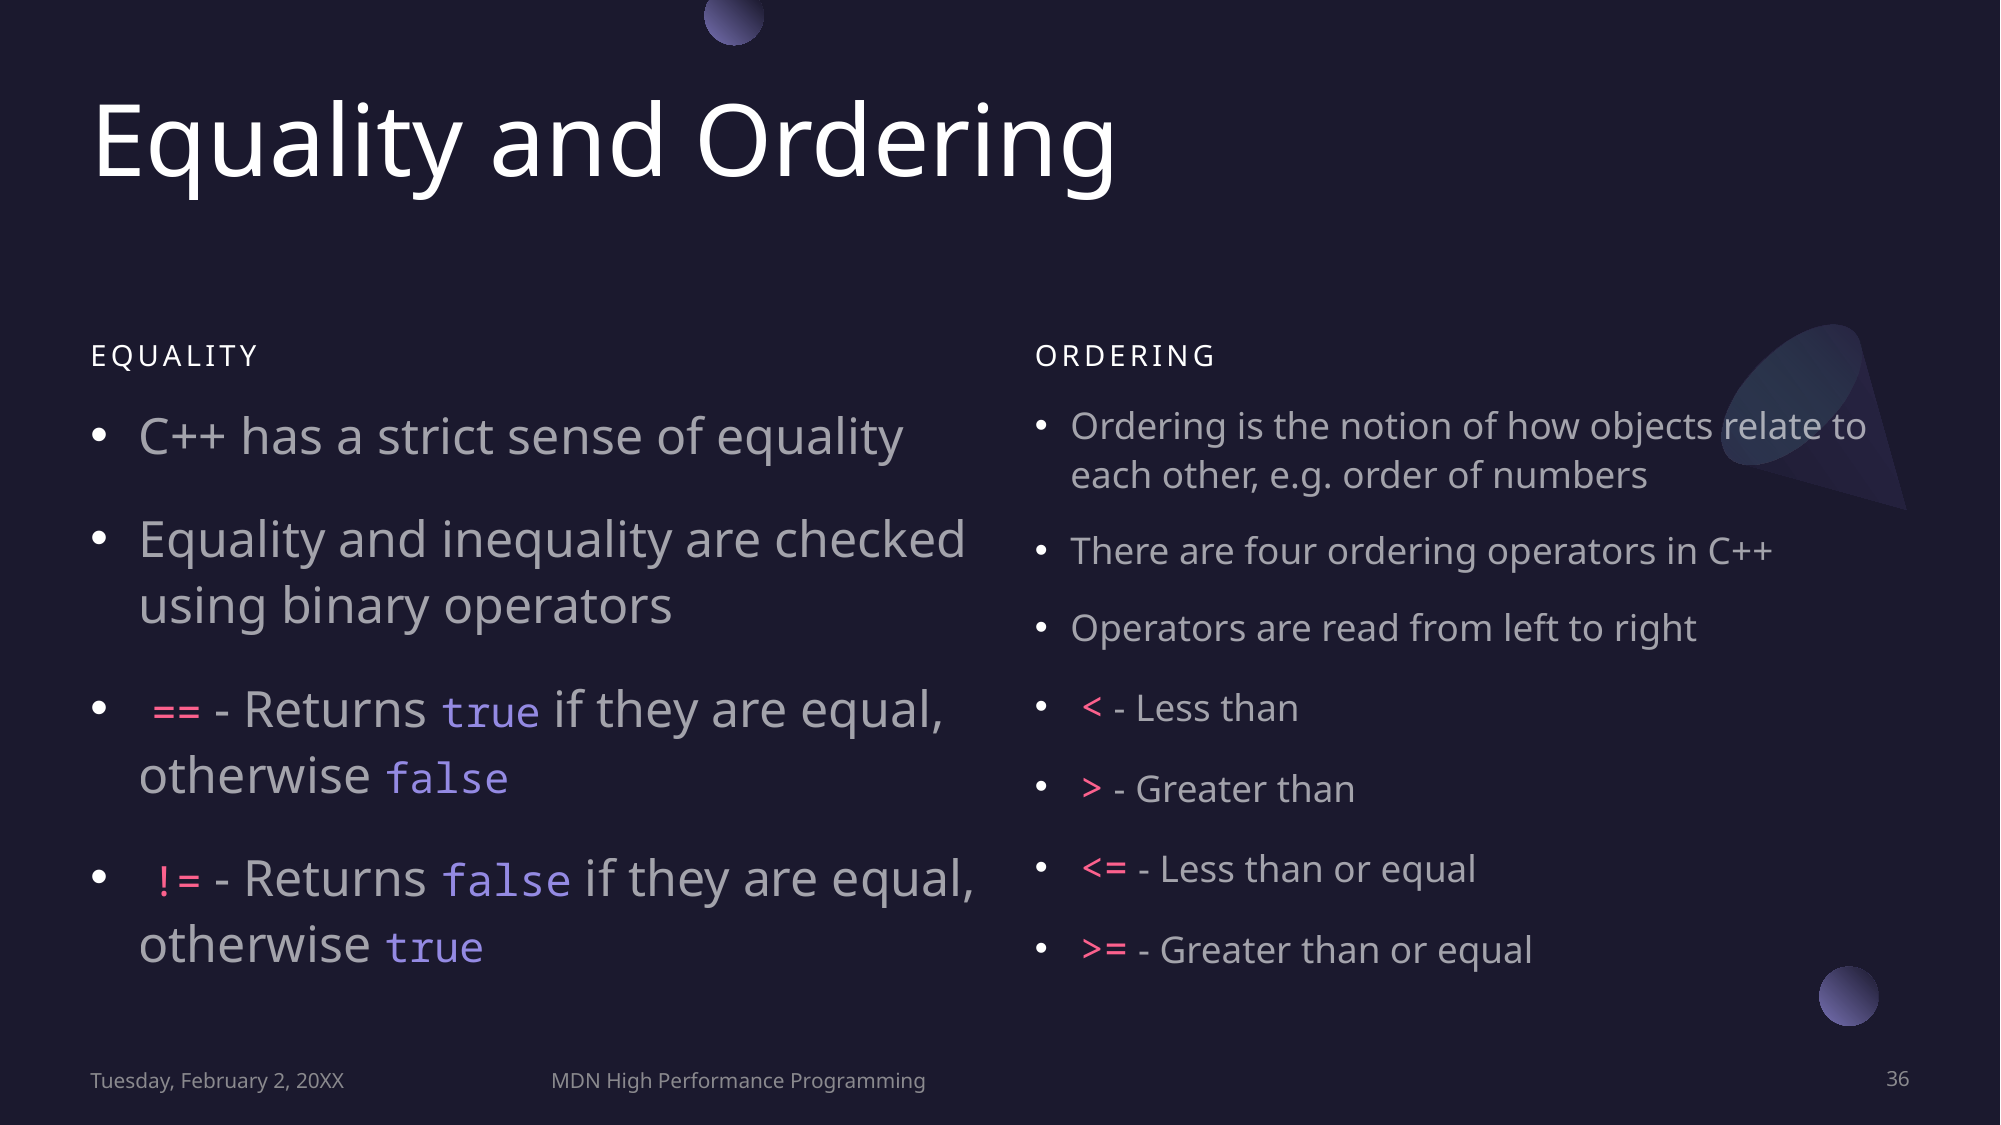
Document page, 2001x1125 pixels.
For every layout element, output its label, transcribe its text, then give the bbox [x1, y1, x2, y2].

list Ordering is the notion of how objects relate to each other, e.g. order of numbers There are four ordering operators in C++ Operators are read from left to right < - Less than > - Greater than <= - Less than or equal >= - Greater than or equal [1034, 398, 1911, 975]
title Equality and Ordering [90, 90, 1911, 309]
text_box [1702, 332, 1922, 541]
list Equality [90, 283, 983, 372]
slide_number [90, 1067, 522, 1093]
footer MDN High Performance Programming [551, 1067, 1598, 1093]
slide_number 36 [1632, 1067, 1910, 1093]
list C++ has a strict sense of equality Equality and inequality are checked using binary operators == - Returns true if they are equal, otherwise false != - Returns false if they are equal, otherwise true [90, 398, 1000, 975]
text_box [703, 0, 765, 47]
list Ordering [1034, 283, 1911, 372]
